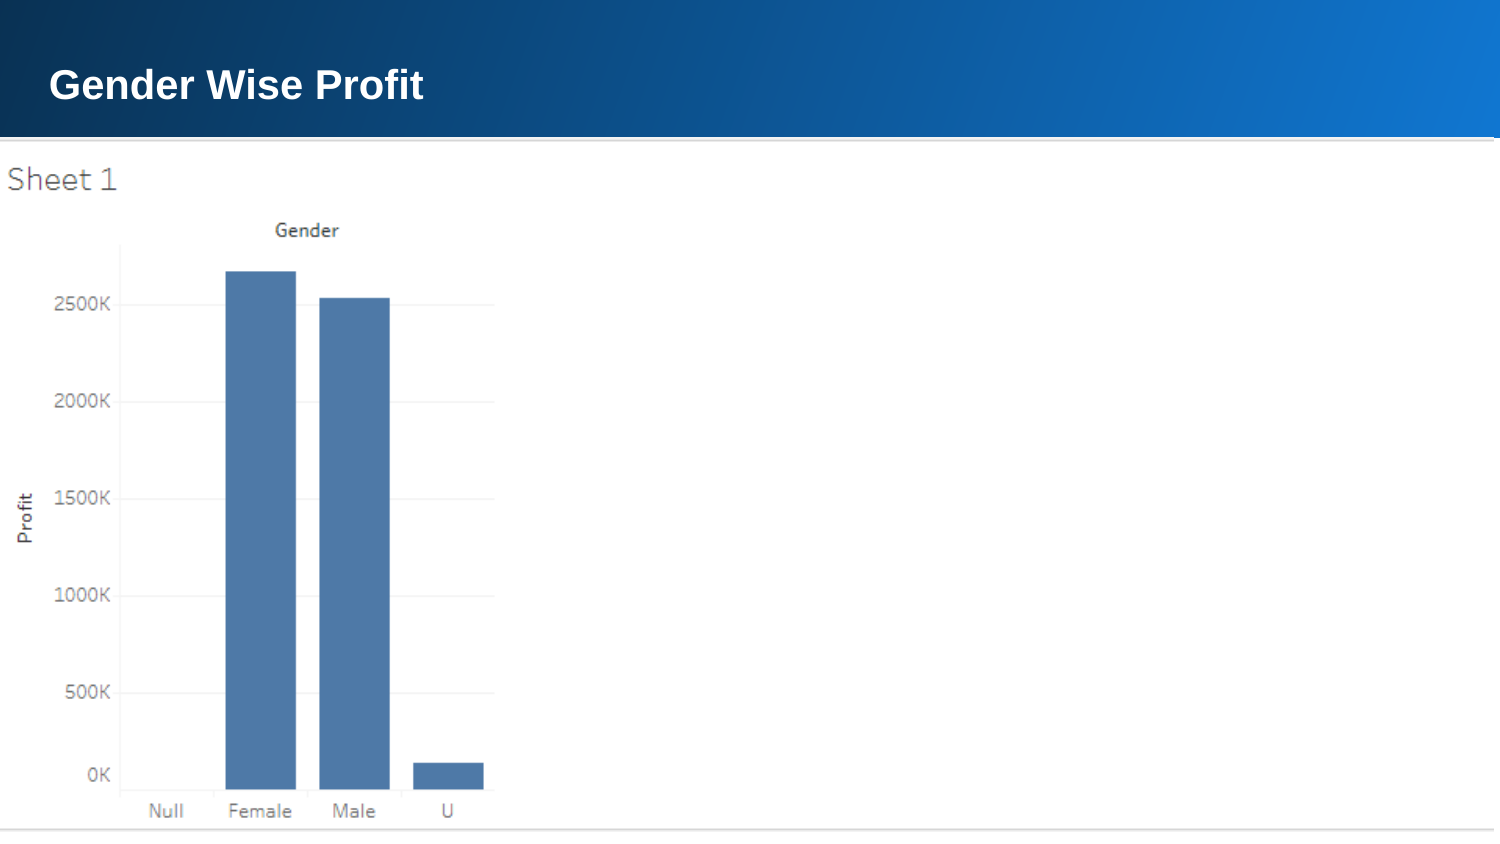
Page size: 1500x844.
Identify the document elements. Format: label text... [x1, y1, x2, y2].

text_box [0, 0, 1500, 138]
picture [0, 137, 1494, 832]
text_box Gender Wise Profit [33, 43, 1439, 124]
